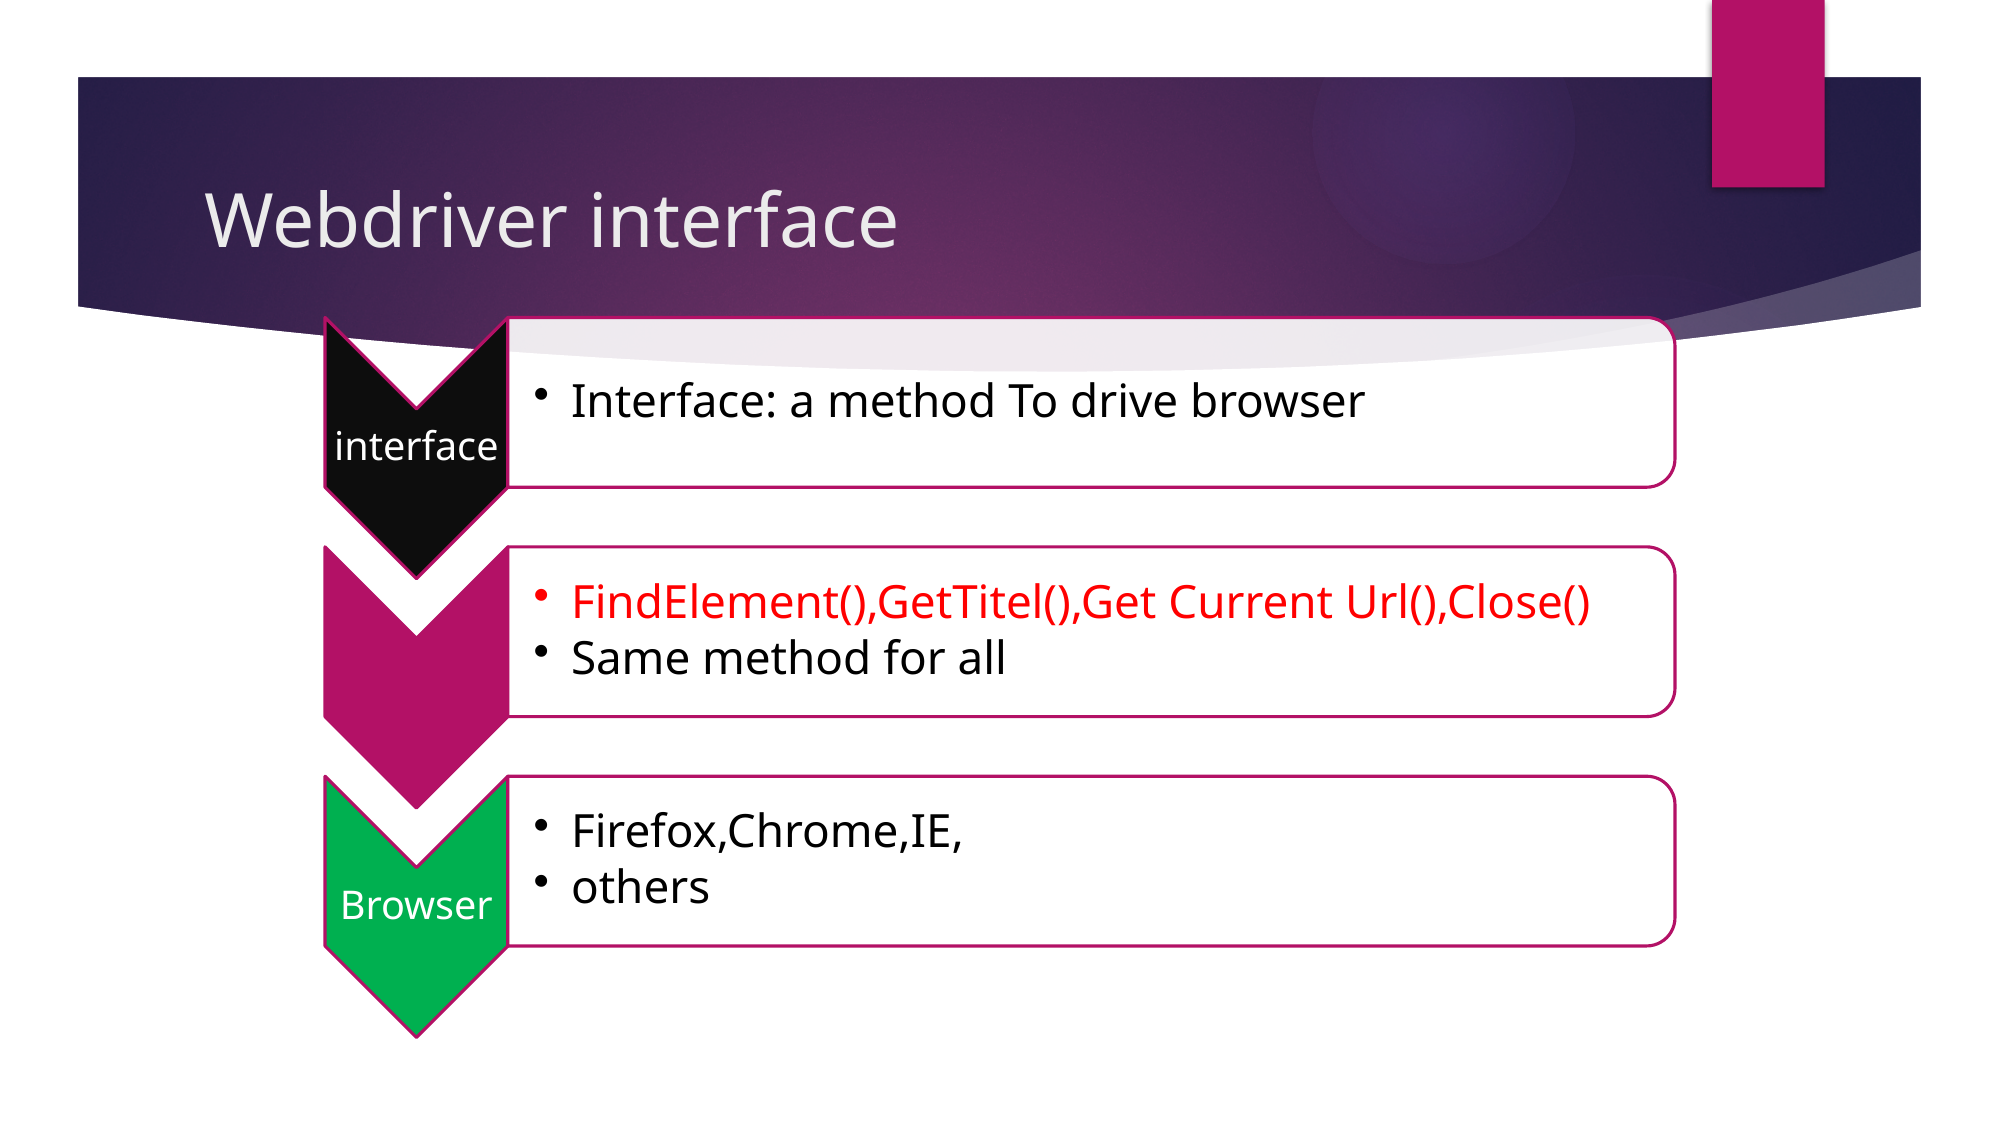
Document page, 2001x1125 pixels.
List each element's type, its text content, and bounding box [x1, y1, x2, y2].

title Webdriver interface [189, 159, 1627, 276]
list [324, 317, 1676, 1038]
